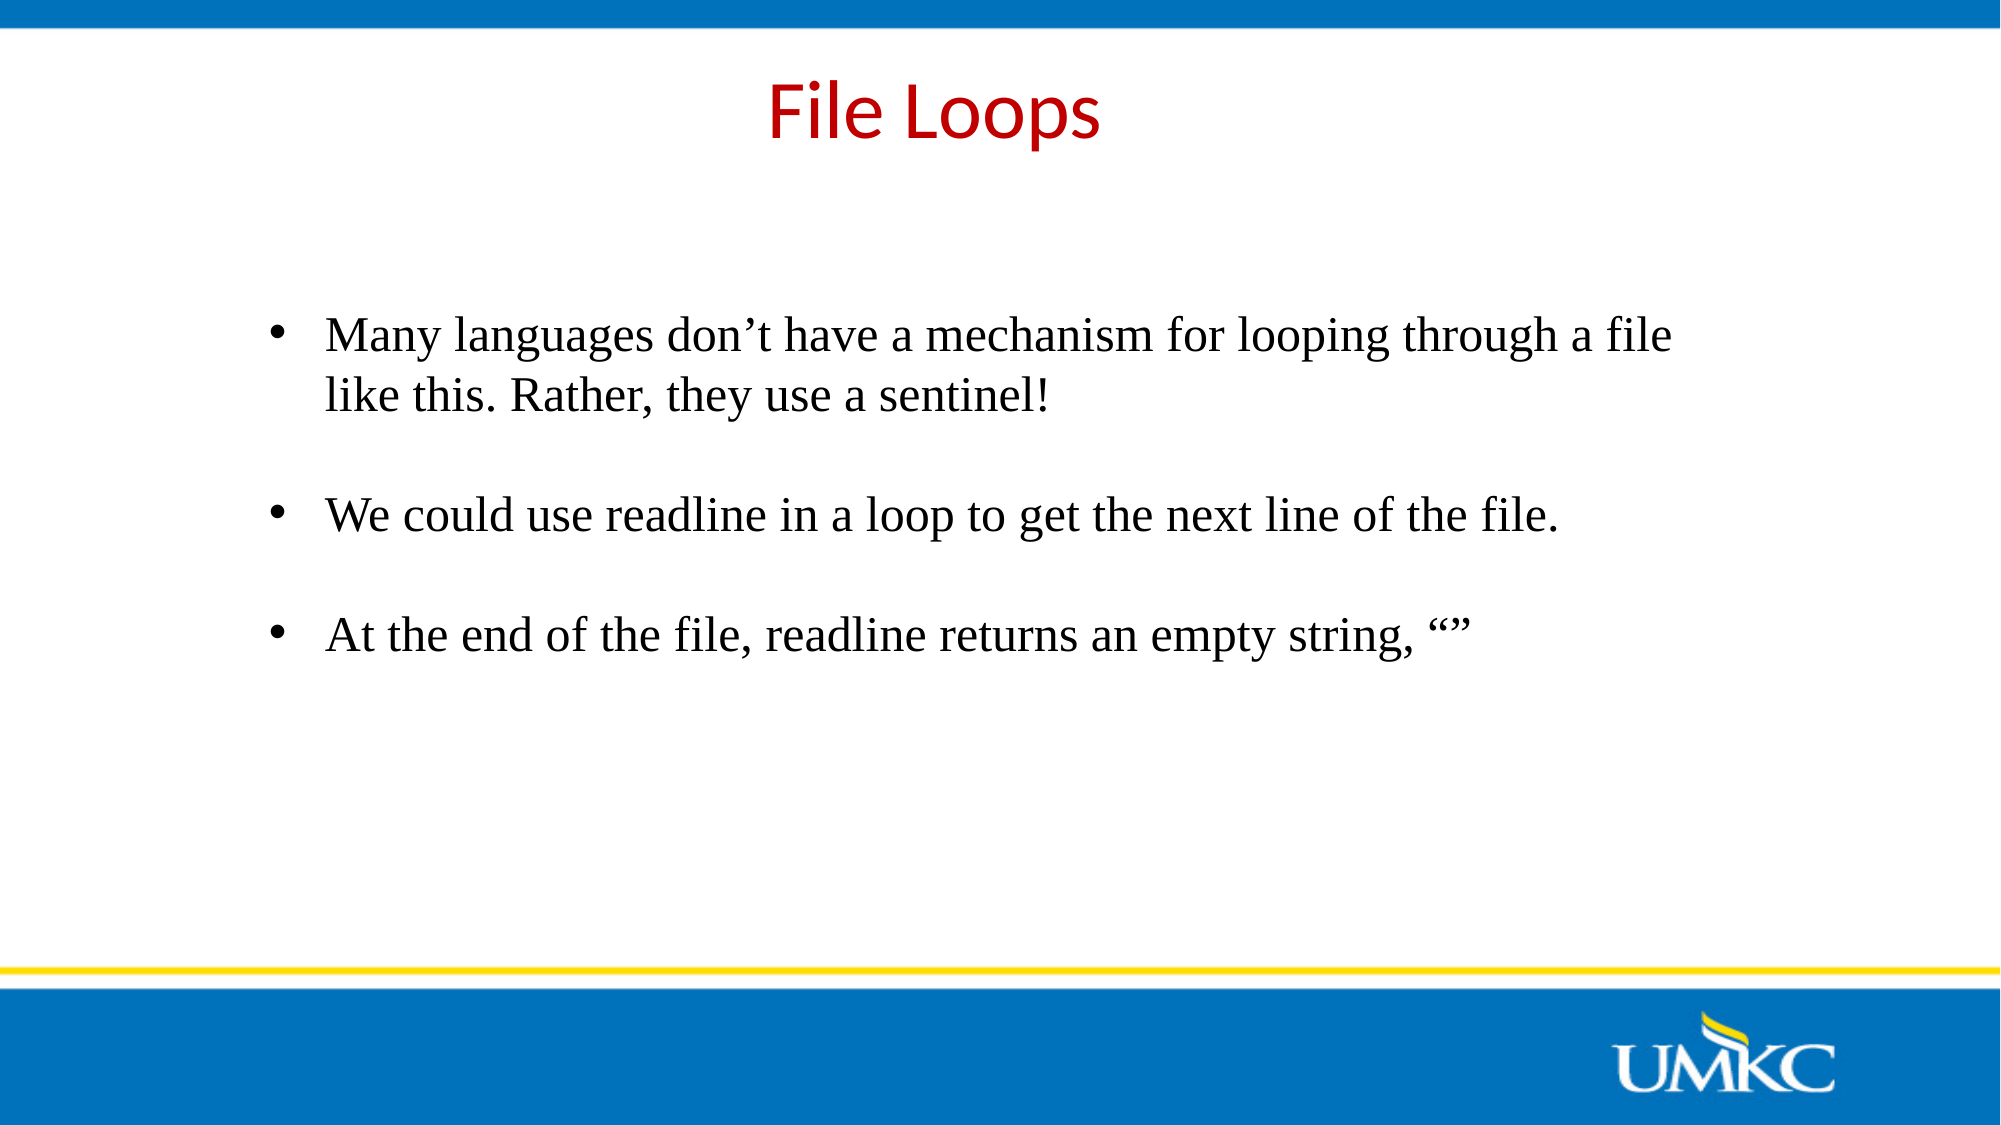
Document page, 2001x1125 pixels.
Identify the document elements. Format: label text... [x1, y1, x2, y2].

picture [0, 0, 2001, 1125]
text_box Many languages don’t have a mechanism for looping through a file like this. Rather, they use a sentinel! We could use readline in a loop to get the next line of the file. At the end of the file, readline returns an empty string, “” [268, 300, 1677, 662]
title File Loops [0, 48, 1898, 250]
